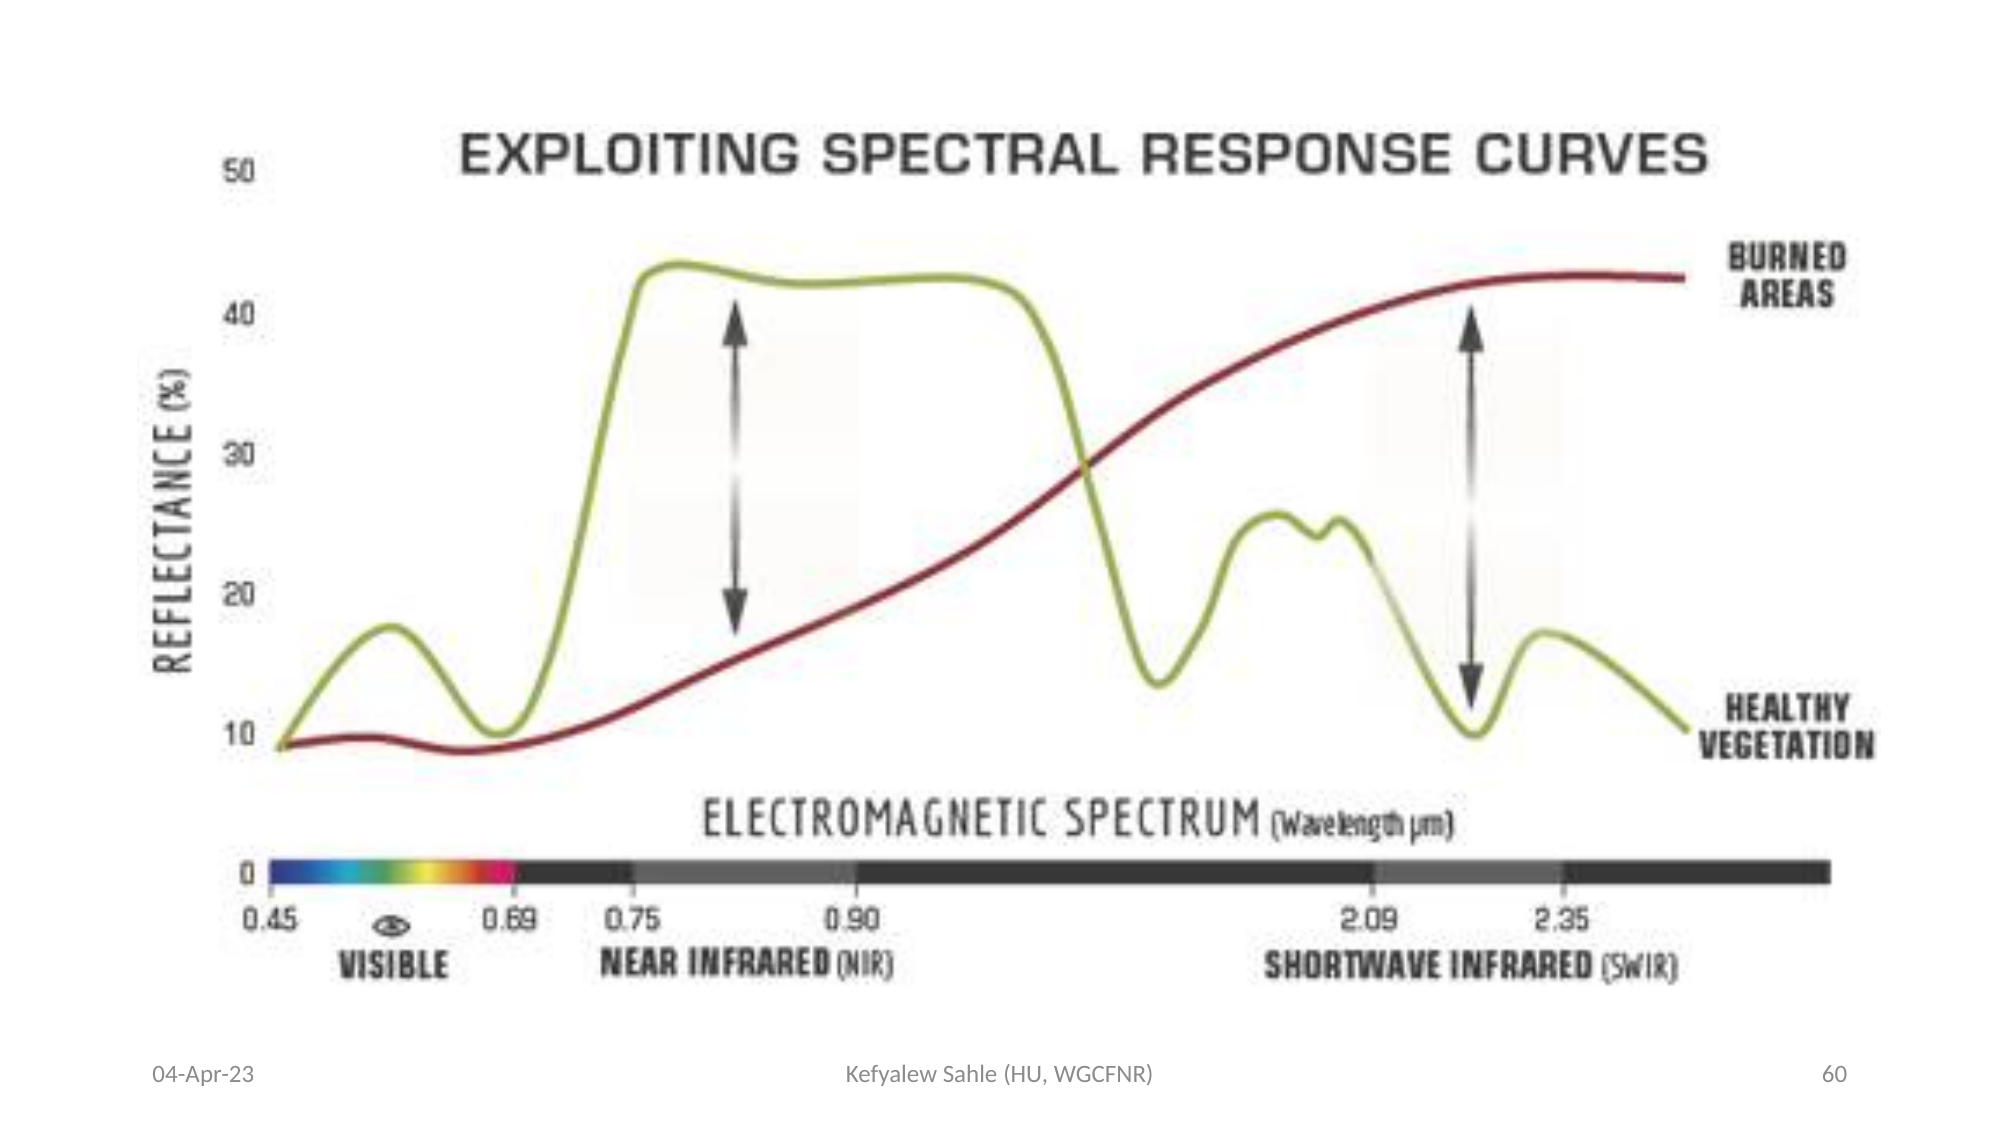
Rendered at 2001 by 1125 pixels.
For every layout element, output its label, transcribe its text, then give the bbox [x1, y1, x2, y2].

footer Kefyalew Sahle (HU, WGCFNR) [662, 1042, 1338, 1103]
picture [137, 124, 1881, 993]
slide_number 60 [1412, 1042, 1863, 1103]
slide_number 04-Apr-23 [137, 1042, 588, 1103]
